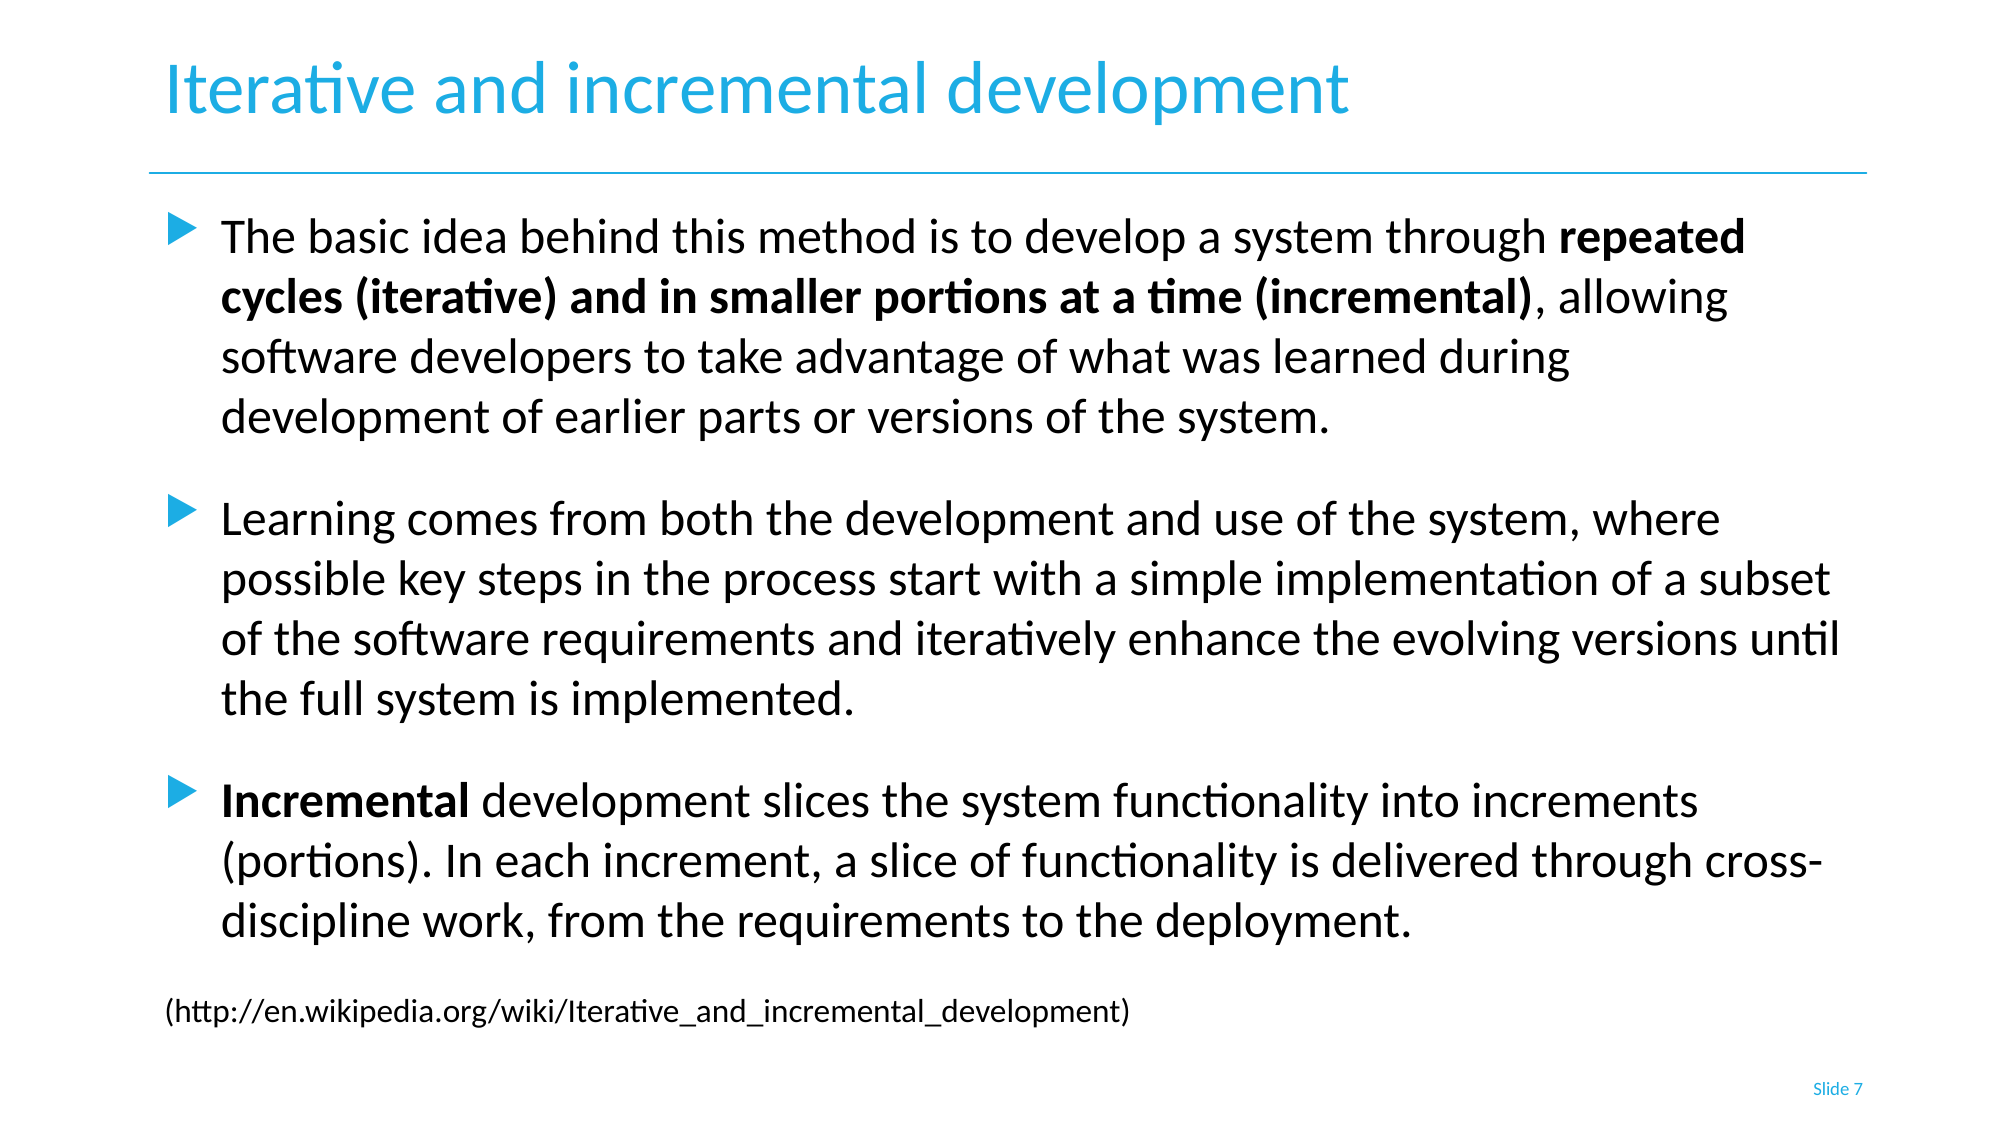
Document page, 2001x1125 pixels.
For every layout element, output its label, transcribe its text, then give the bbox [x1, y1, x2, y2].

list The basic idea behind this method is to develop a system through repeated cycles (iterative) and in smaller portions at a time (incremental), allowing software developers to take advantage of what was learned during development of earlier parts or versions of the system. Learning comes from both the development and use of the system, where possible key steps in the process start with a simple implementation of a subset of the software requirements and iteratively enhance the evolving versions until the full system is implemented. Incremental development slices the system functionality into increments (portions). In each increment, a slice of functionality is delivered through cross-discipline work, from the requirements to the deployment. (http://en.wikipedia.org/wiki/Iterative_and_incremental_development) [149, 196, 1863, 1094]
title Iterative and incremental development [149, 31, 1532, 173]
slide_number Slide 7 [1740, 1057, 1879, 1118]
